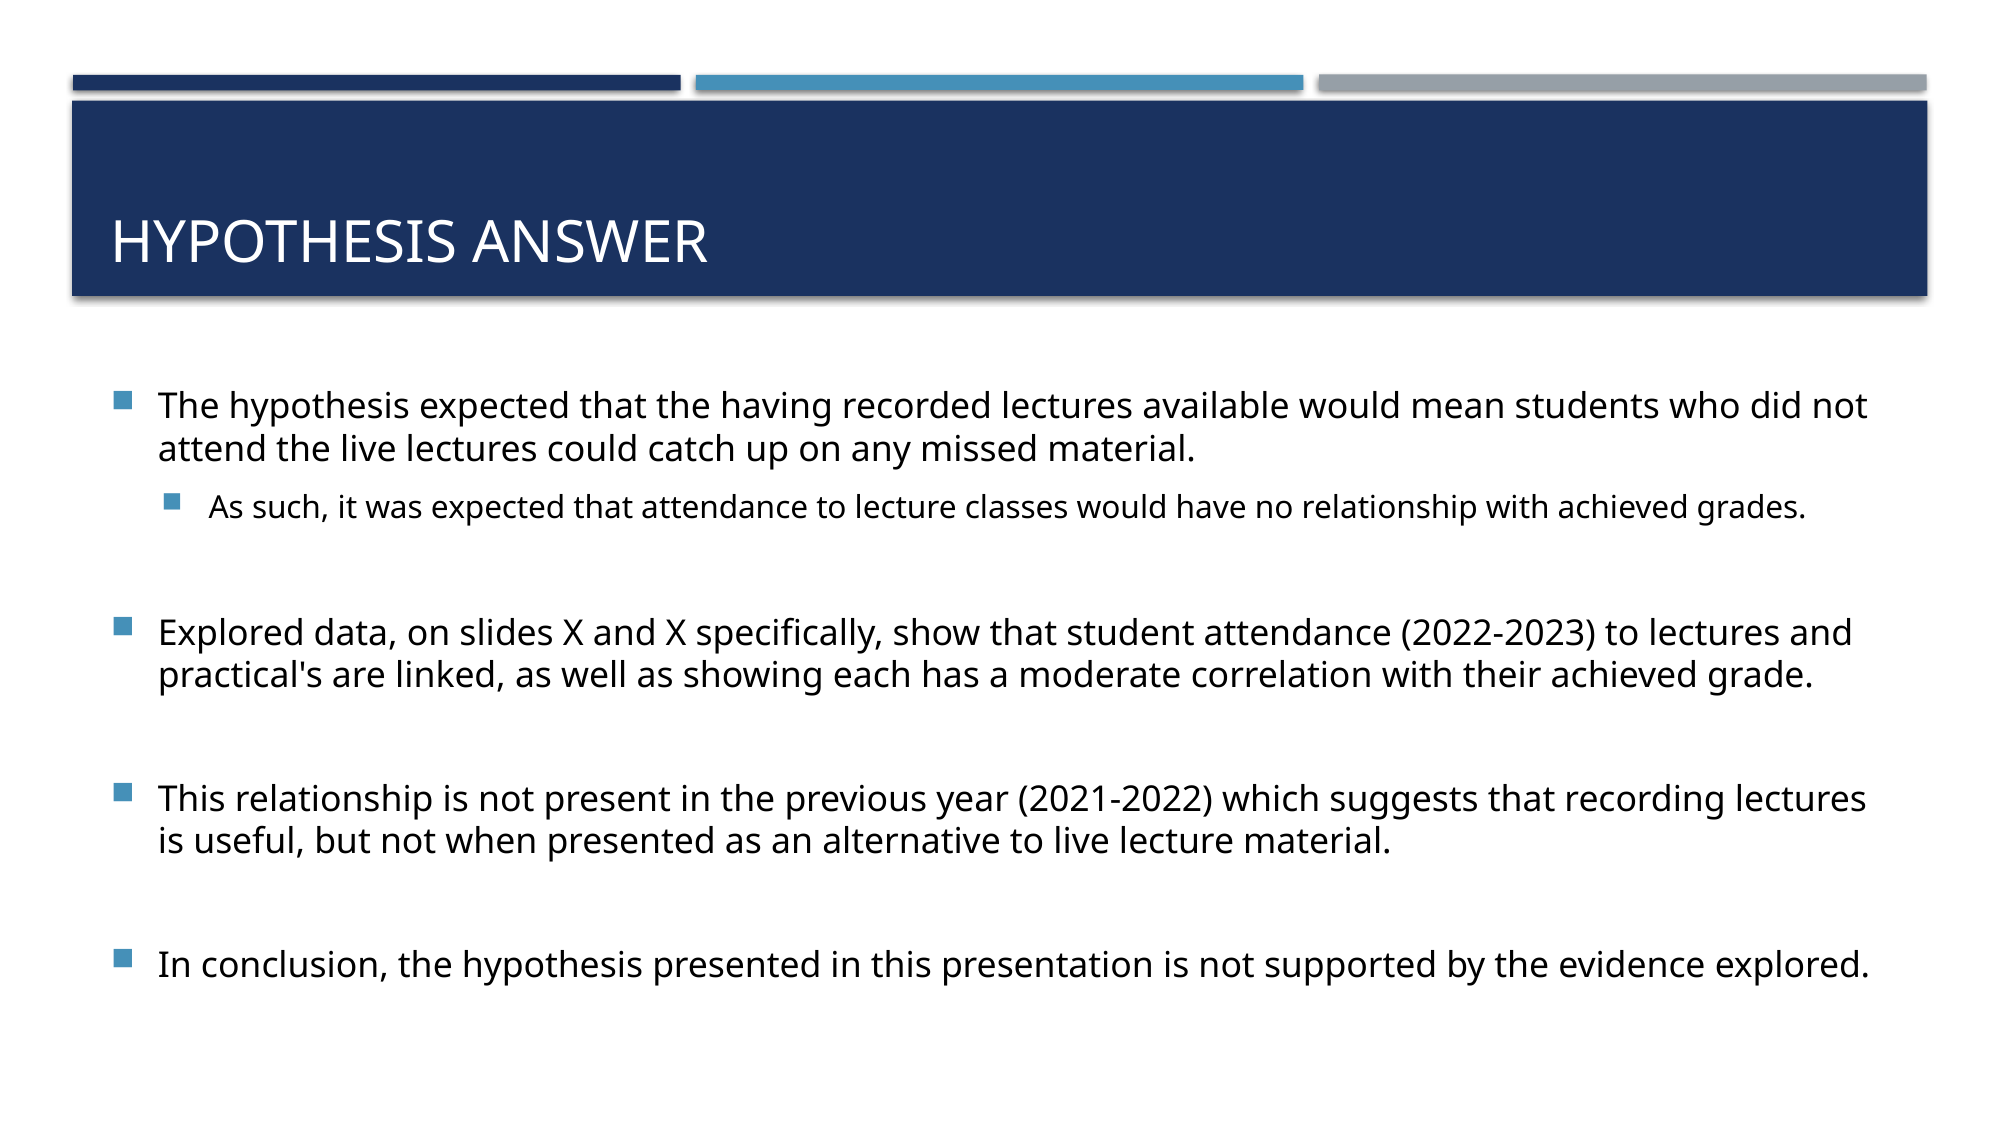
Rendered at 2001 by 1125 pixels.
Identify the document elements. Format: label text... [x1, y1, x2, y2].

list The hypothesis expected that the having recorded lectures available would mean students who did not attend the live lectures could catch up on any missed material. As such, it was expected that attendance to lecture classes would have no relationship with achieved grades. Explored data, on slides X and X specifically, show that student attendance (2022-2023) to lectures and practical's are linked, as well as showing each has a moderate correlation with their achieved grade. This relationship is not present in the previous year (2021-2022) which suggests that recording lectures is useful, but not when presented as an alternative to live lecture material. In conclusion, the hypothesis presented in this presentation is not supported by the evidence explored. [95, 357, 1905, 1010]
title HYPOTHESIS ANSWER [95, 115, 1905, 282]
